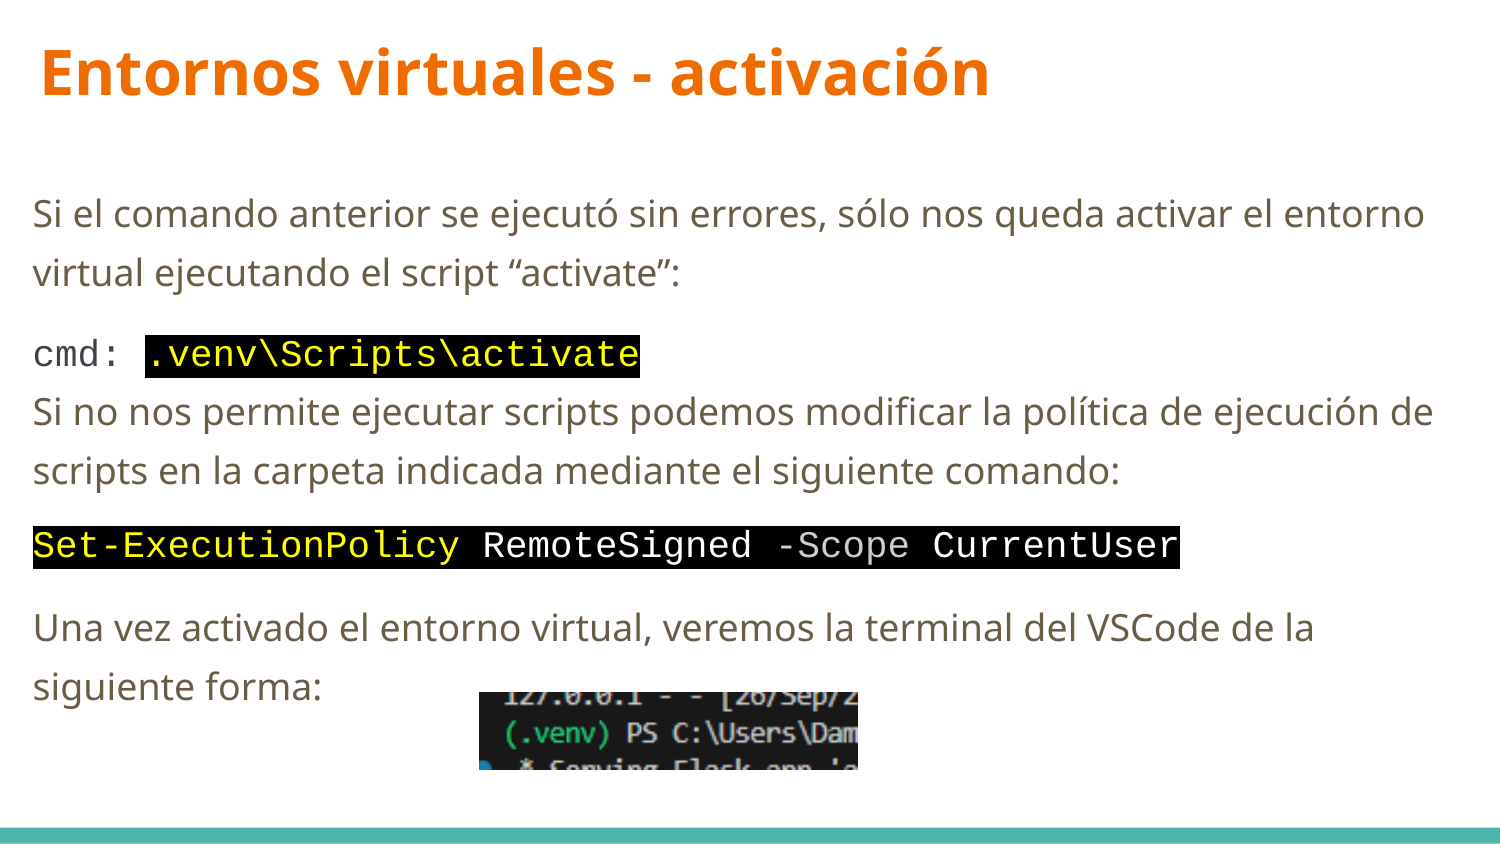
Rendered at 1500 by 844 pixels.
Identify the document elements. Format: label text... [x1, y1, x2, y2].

picture [479, 692, 859, 771]
title Entornos virtuales - activación [24, 13, 1422, 130]
list Si el comando anterior se ejecutó sin errores, sólo nos queda activar el entorno virtual ejecutando el script “activate”: cmd: .venv\Scripts\activate Si no nos permite ejecutar scripts podemos modificar la política de ejecución de scripts en la carpeta indicada mediante el siguiente comando: Set-ExecutionPolicy RemoteSigned -Scope CurrentUser Una vez activado el entorno virtual, veremos la terminal del VSCode de la siguiente forma: [17, 165, 1480, 820]
